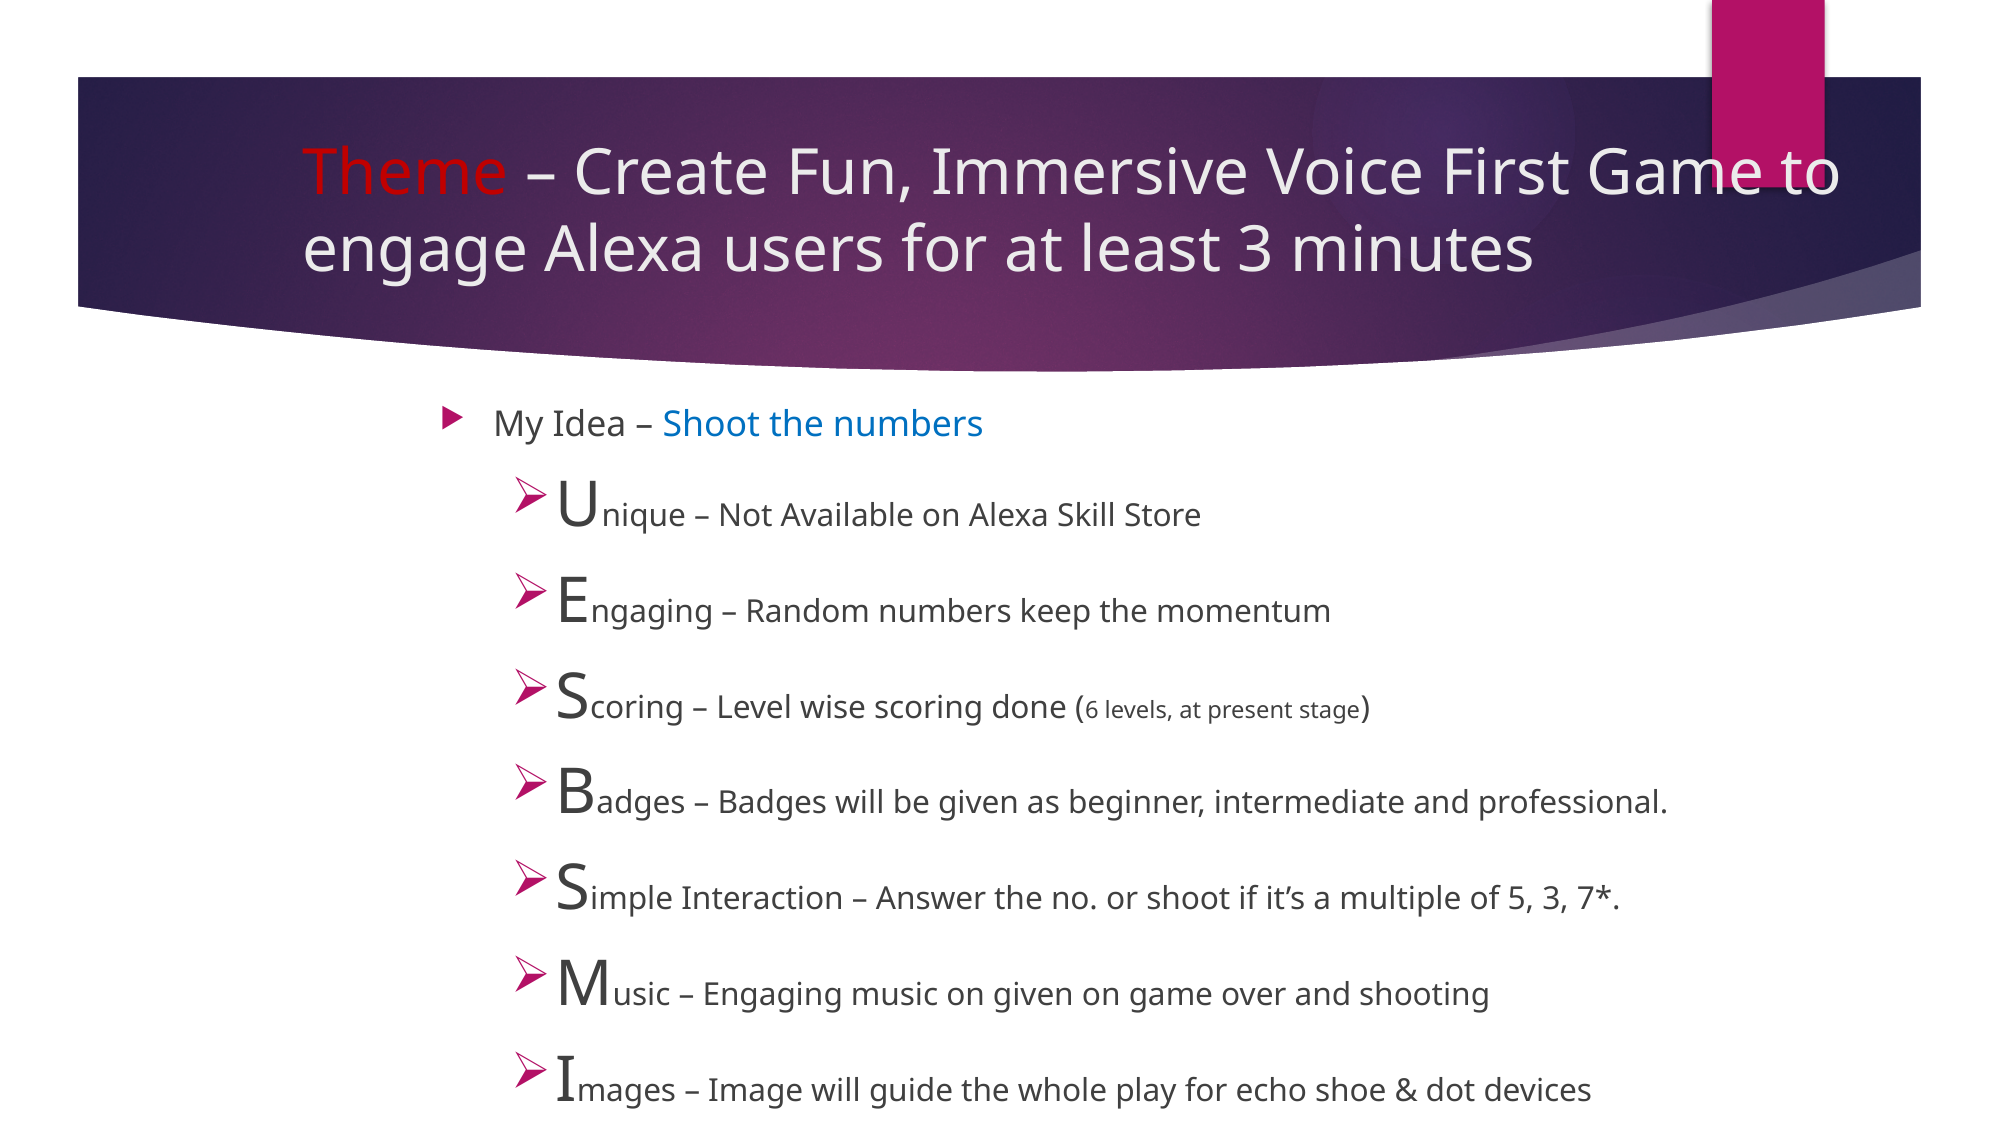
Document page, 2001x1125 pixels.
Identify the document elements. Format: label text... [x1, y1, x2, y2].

list My Idea – Shoot the numbers Unique – Not Available on Alexa Skill Store Engaging – Random numbers keep the momentum Scoring – Level wise scoring done (6 levels, at present stage) Badges – Badges will be given as beginner, intermediate and professional. Simple Interaction – Answer the no. or shoot if it’s a multiple of 5, 3, 7*. Music – Engaging music on given on game over and shooting Images – Image will guide the whole play for echo shoe & dot devices [424, 393, 1888, 1125]
title Theme – Create Fun, Immersive Voice First Game to engage Alexa users for at least 3 minutes [287, 102, 1933, 313]
